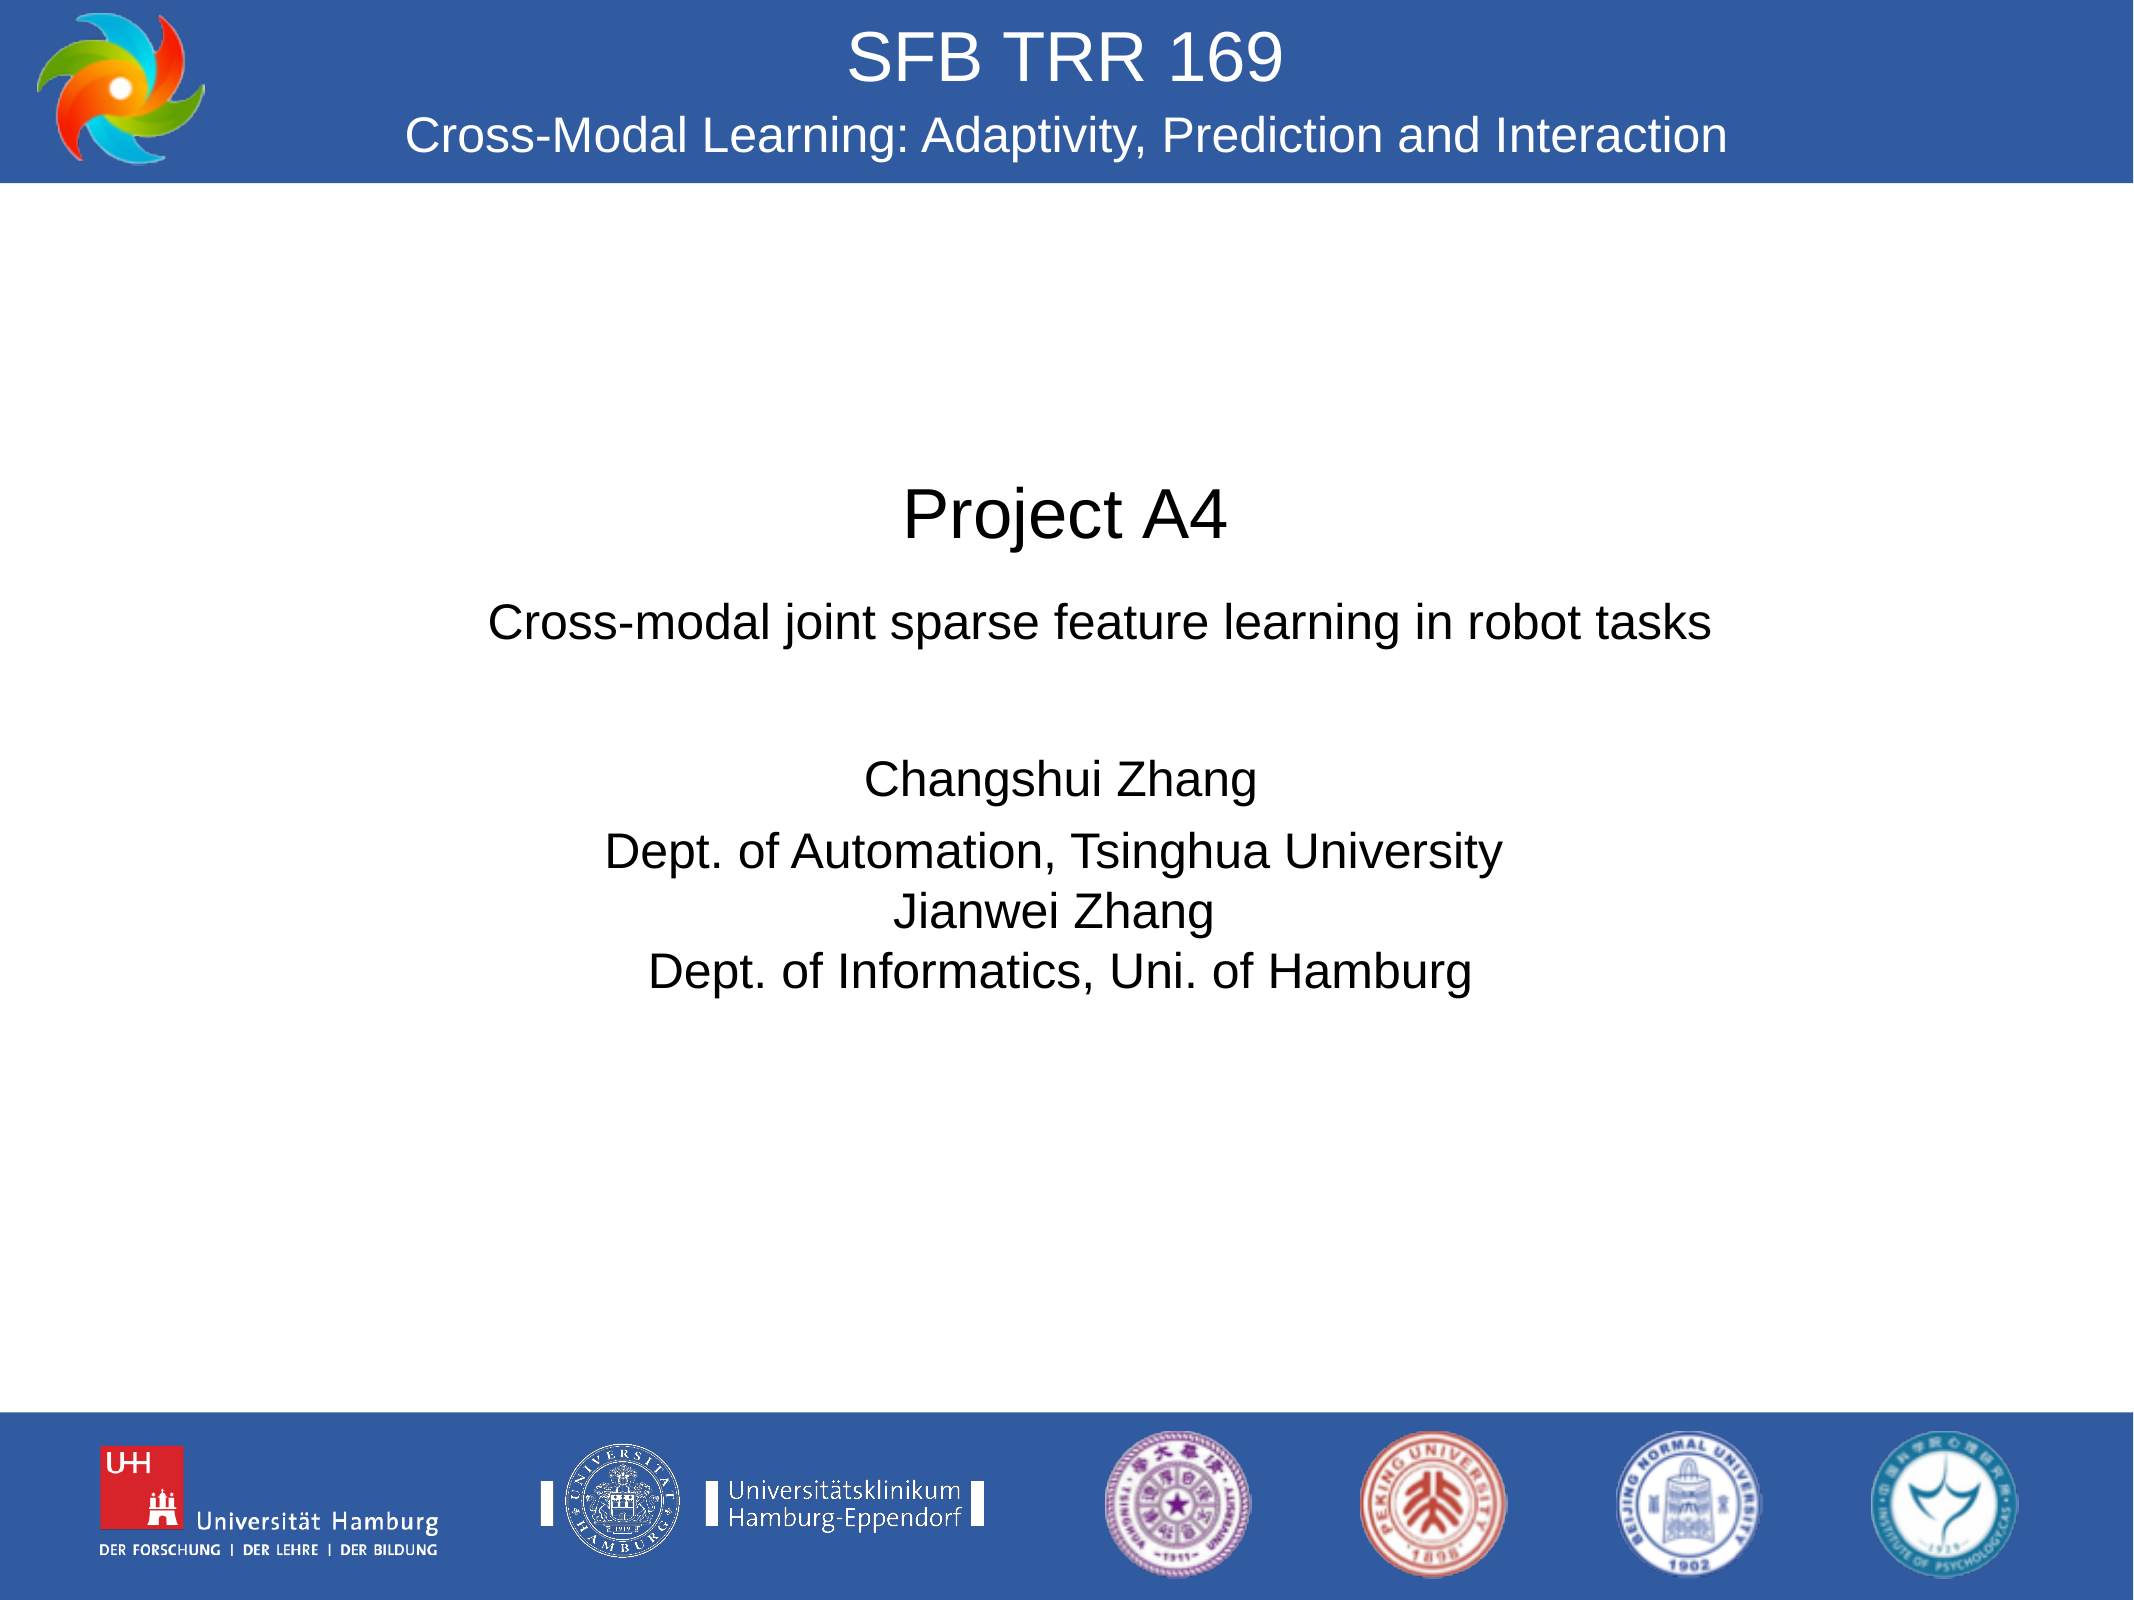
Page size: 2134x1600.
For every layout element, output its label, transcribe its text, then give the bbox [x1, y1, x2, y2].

picture [1871, 1431, 2019, 1579]
text_box Project A4 [846, 468, 1286, 553]
text_box Changshui Zhang Dept. of Automation, Tsinghua University Jianwei Zhang Dept. of Informatics, Uni. of Hamburg [437, 746, 1685, 1000]
picture [528, 1431, 997, 1570]
picture [37, 13, 205, 166]
picture [1360, 1431, 1508, 1579]
picture [1105, 1431, 1252, 1579]
text_box Cross-modal joint sparse feature learning in robot tasks [443, 589, 1771, 650]
picture [1616, 1431, 1763, 1579]
picture [100, 1445, 438, 1556]
